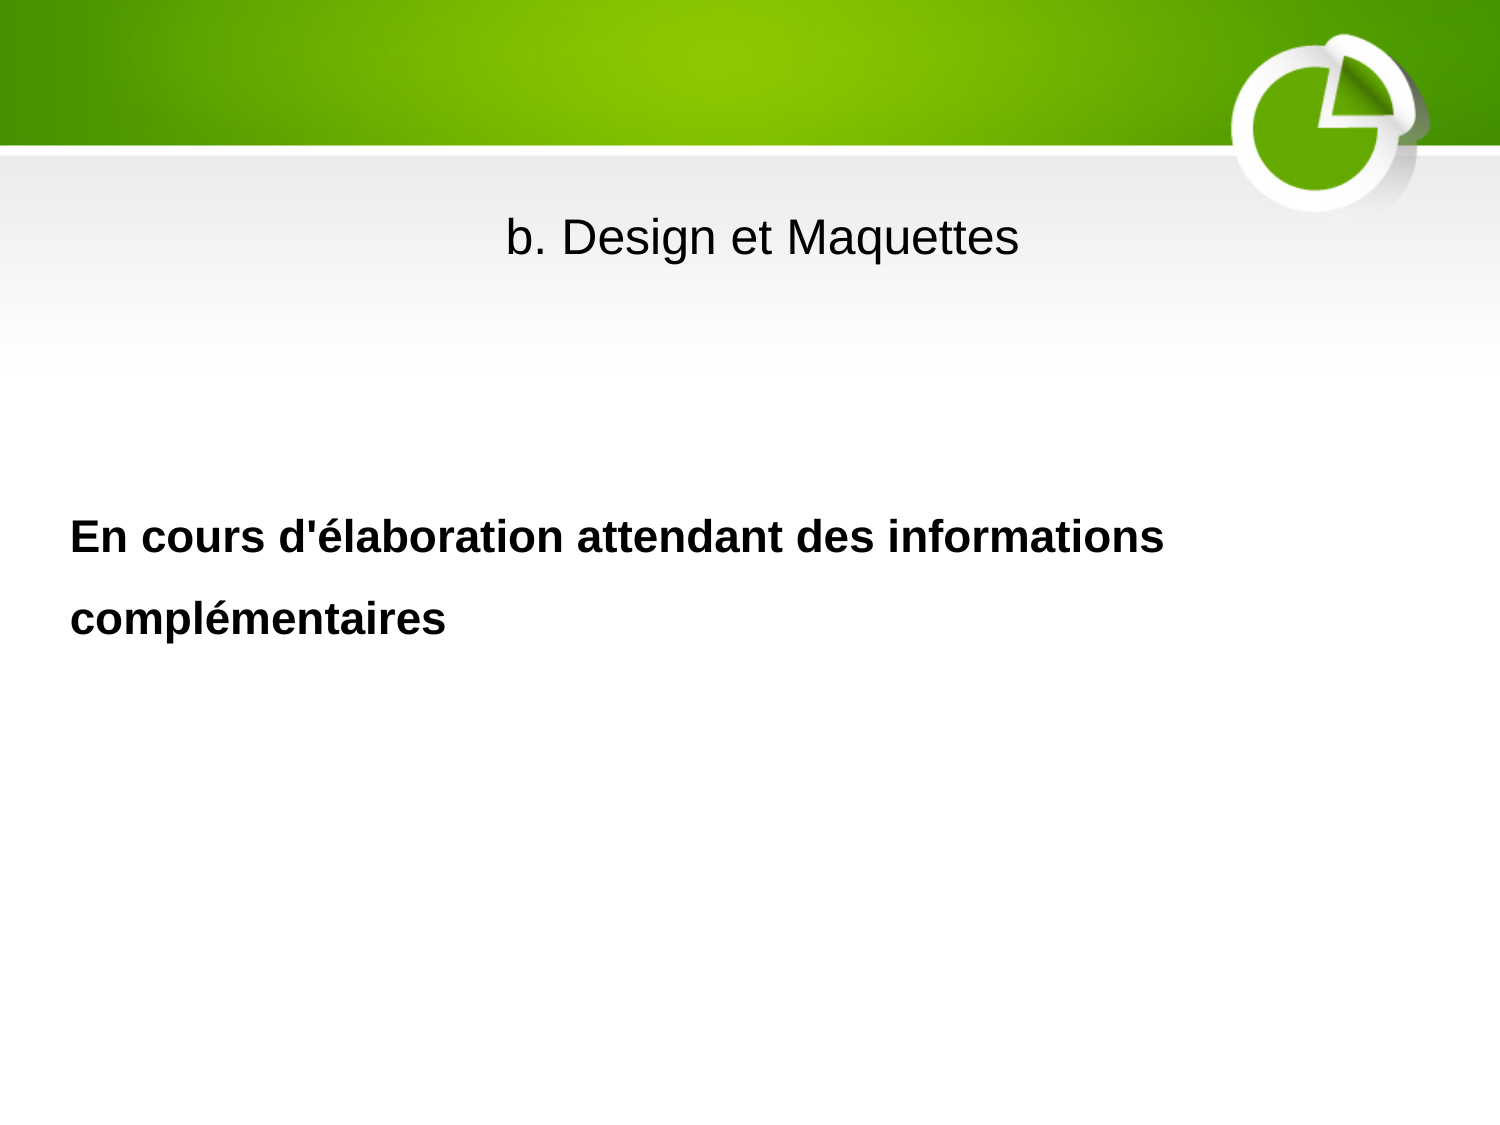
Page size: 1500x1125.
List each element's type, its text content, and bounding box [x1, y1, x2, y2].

text_box b. Design et Maquettes [133, 167, 1367, 273]
picture [0, 0, 1500, 1125]
text_box En cours d'élaboration attendant des informations complémentaires [55, 471, 1445, 652]
